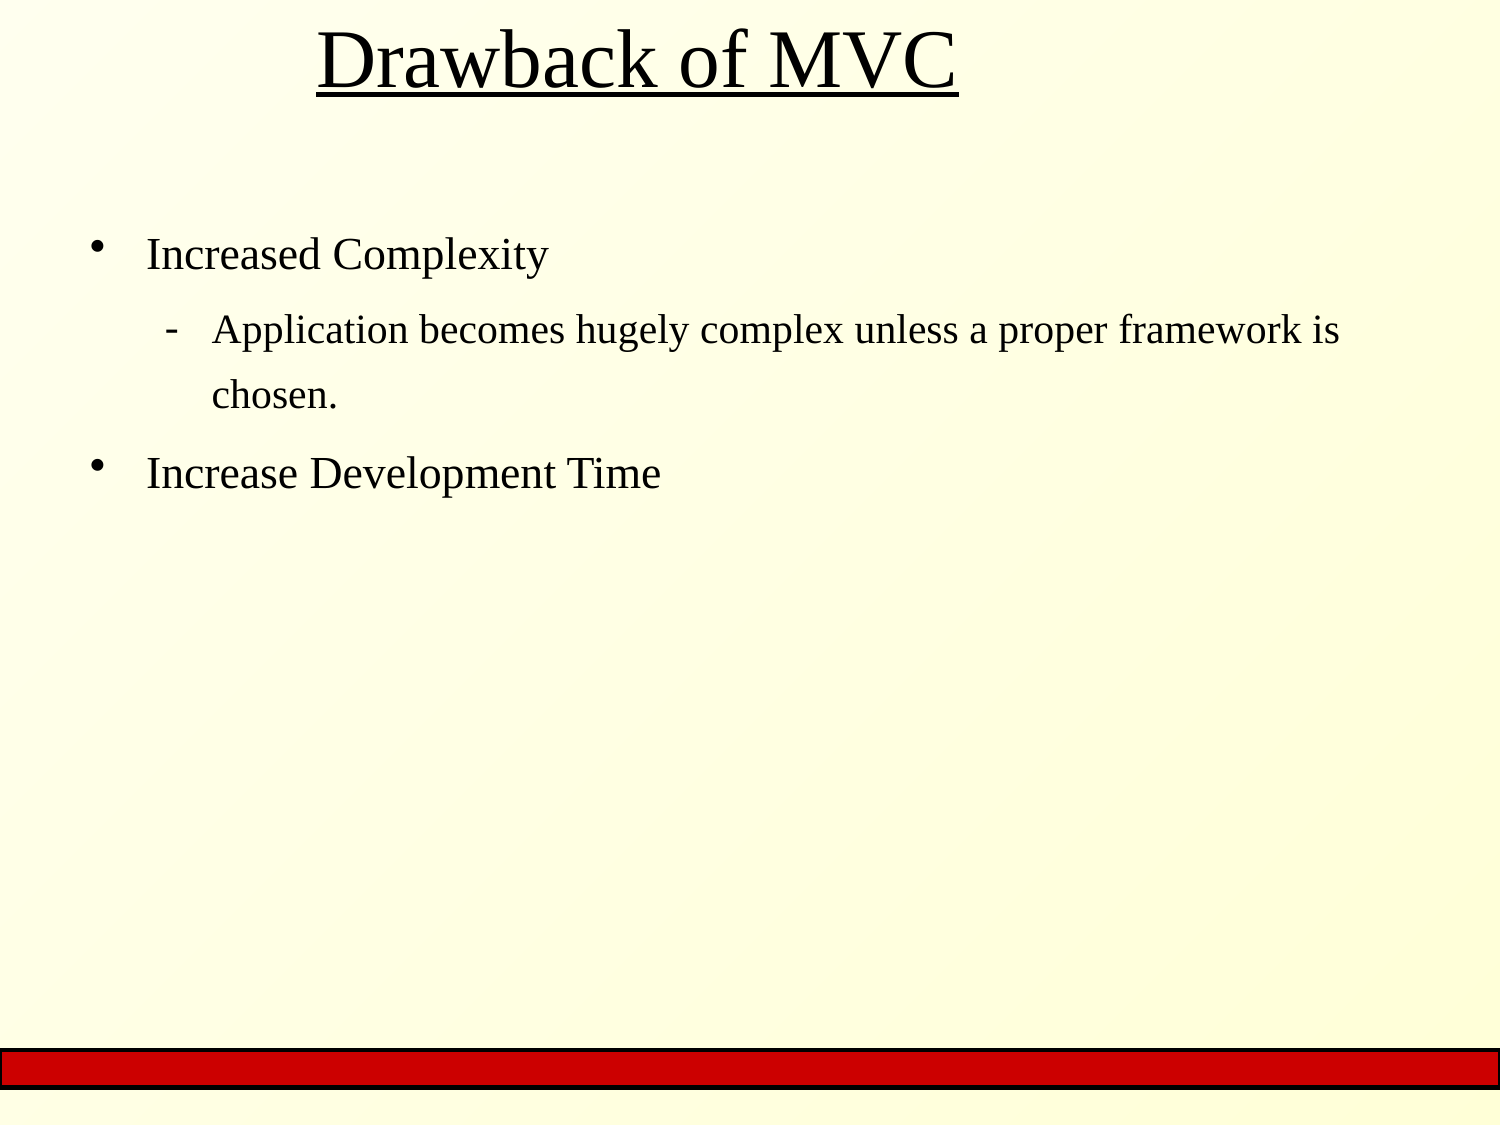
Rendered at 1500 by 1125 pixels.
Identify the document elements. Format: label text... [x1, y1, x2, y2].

list Increased Complexity Application becomes hugely complex unless a proper framework is chosen. Increase Development Time [75, 200, 1425, 943]
title Drawback of MVC [0, 0, 1275, 125]
